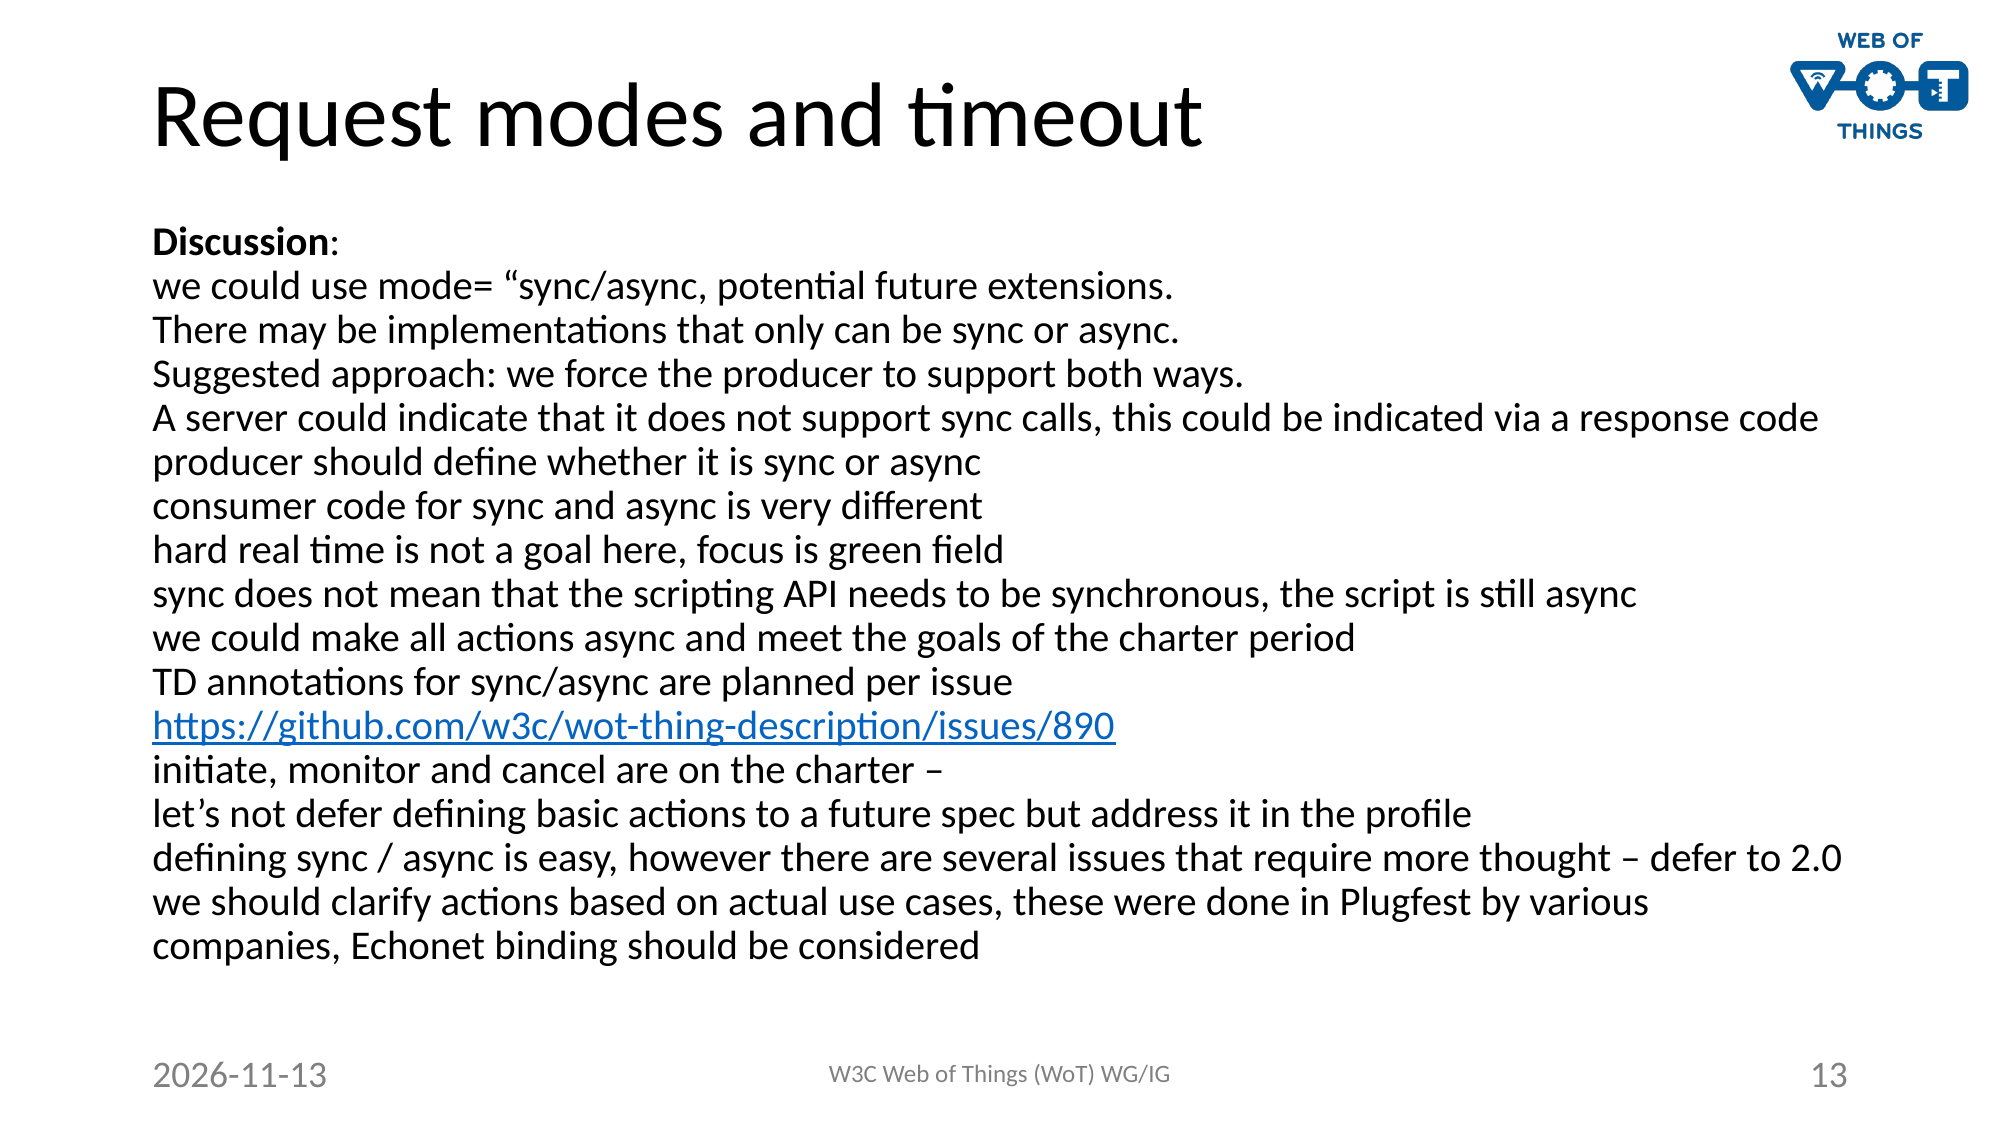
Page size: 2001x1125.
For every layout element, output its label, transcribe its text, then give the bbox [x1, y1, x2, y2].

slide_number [137, 1042, 588, 1103]
picture [1773, 22, 1985, 149]
slide_number 13 [1412, 1042, 1863, 1103]
title Request modes and timeout [137, 59, 1863, 212]
list Discussion: we could use mode= “sync/async, potential future extensions. There may be implementations that only can be sync or async. Suggested approach: we force the producer to support both ways. A server could indicate that it does not support sync calls, this could be indicated via a response code producer should define whether it is sync or async consumer code for sync and async is very different hard real time is not a goal here, focus is green field sync does not mean that the scripting API needs to be synchronous, the script is still async we could make all actions async and meet the goals of the charter period TD annotations for sync/async are planned per issue https://github.com/w3c/wot-thing-description/issues/890 initiate, monitor and cancel are on the charter – let’s not defer defining basic actions to a future spec but address it in the profile defining sync / async is easy, however there are several issues that require more thought – defer to 2.0 we should clarify actions based on actual use cases, these were done in Plugfest by various companies, Echonet binding should be considered [137, 212, 1863, 1014]
footer W3C Web of Things (WoT) WG/IG [662, 1042, 1338, 1103]
